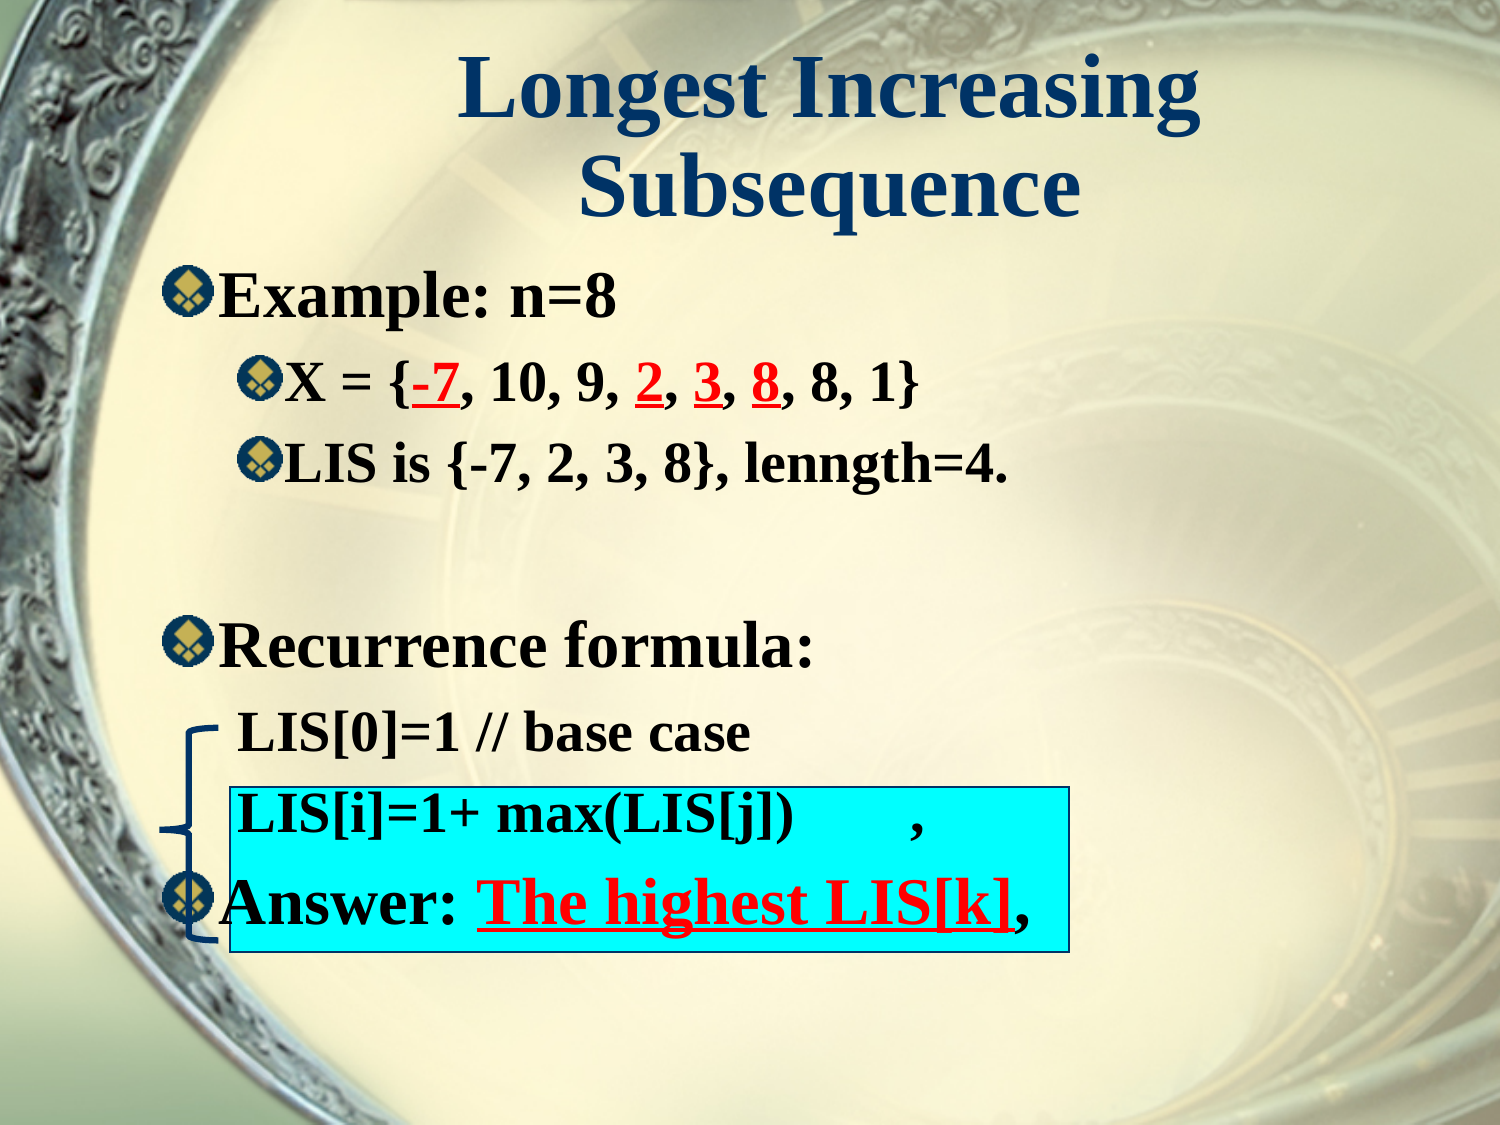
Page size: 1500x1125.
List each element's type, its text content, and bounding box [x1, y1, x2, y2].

title Longest Increasing Subsequence [230, 30, 1431, 169]
text_box [159, 727, 219, 941]
picture [0, 0, 1500, 1125]
text_box [230, 786, 1069, 953]
